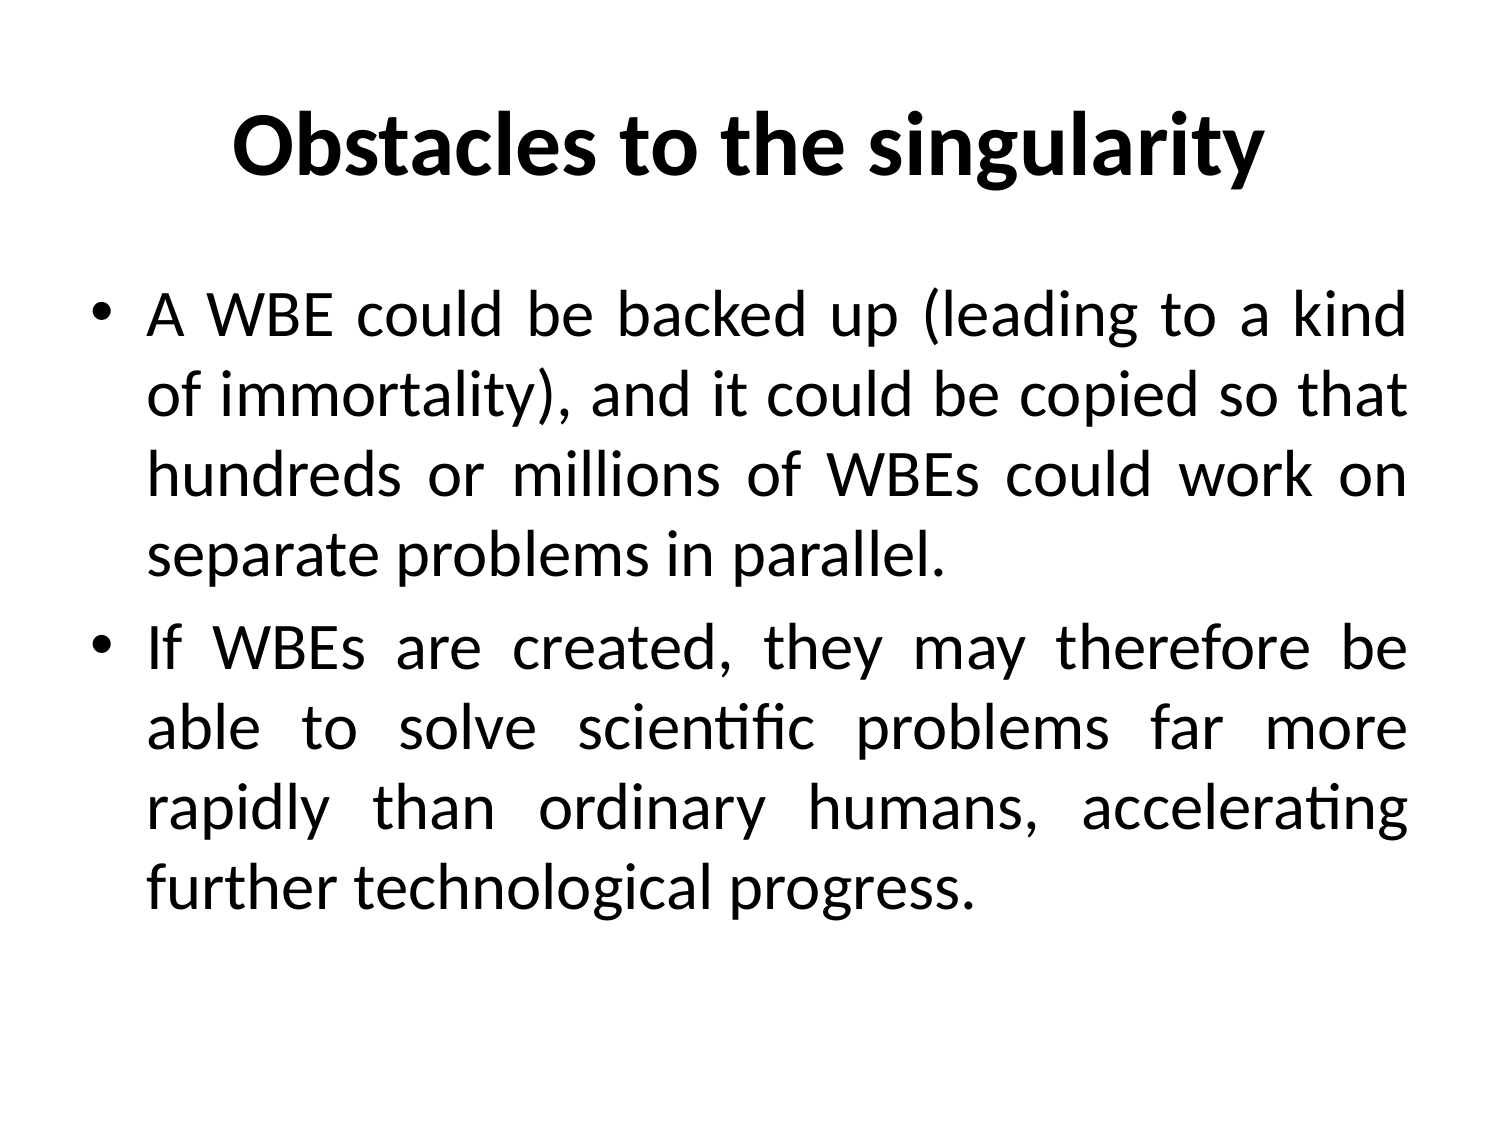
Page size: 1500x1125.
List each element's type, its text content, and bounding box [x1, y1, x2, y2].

title Obstacles to the singularity [75, 45, 1425, 233]
list A WBE could be backed up (leading to a kind of immortality), and it could be copied so that hundreds or millions of WBEs could work on separate problems in parallel. If WBEs are created, they may therefore be able to solve scientific problems far more rapidly than ordinary humans, accelerating further technological progress. [75, 262, 1425, 1005]
